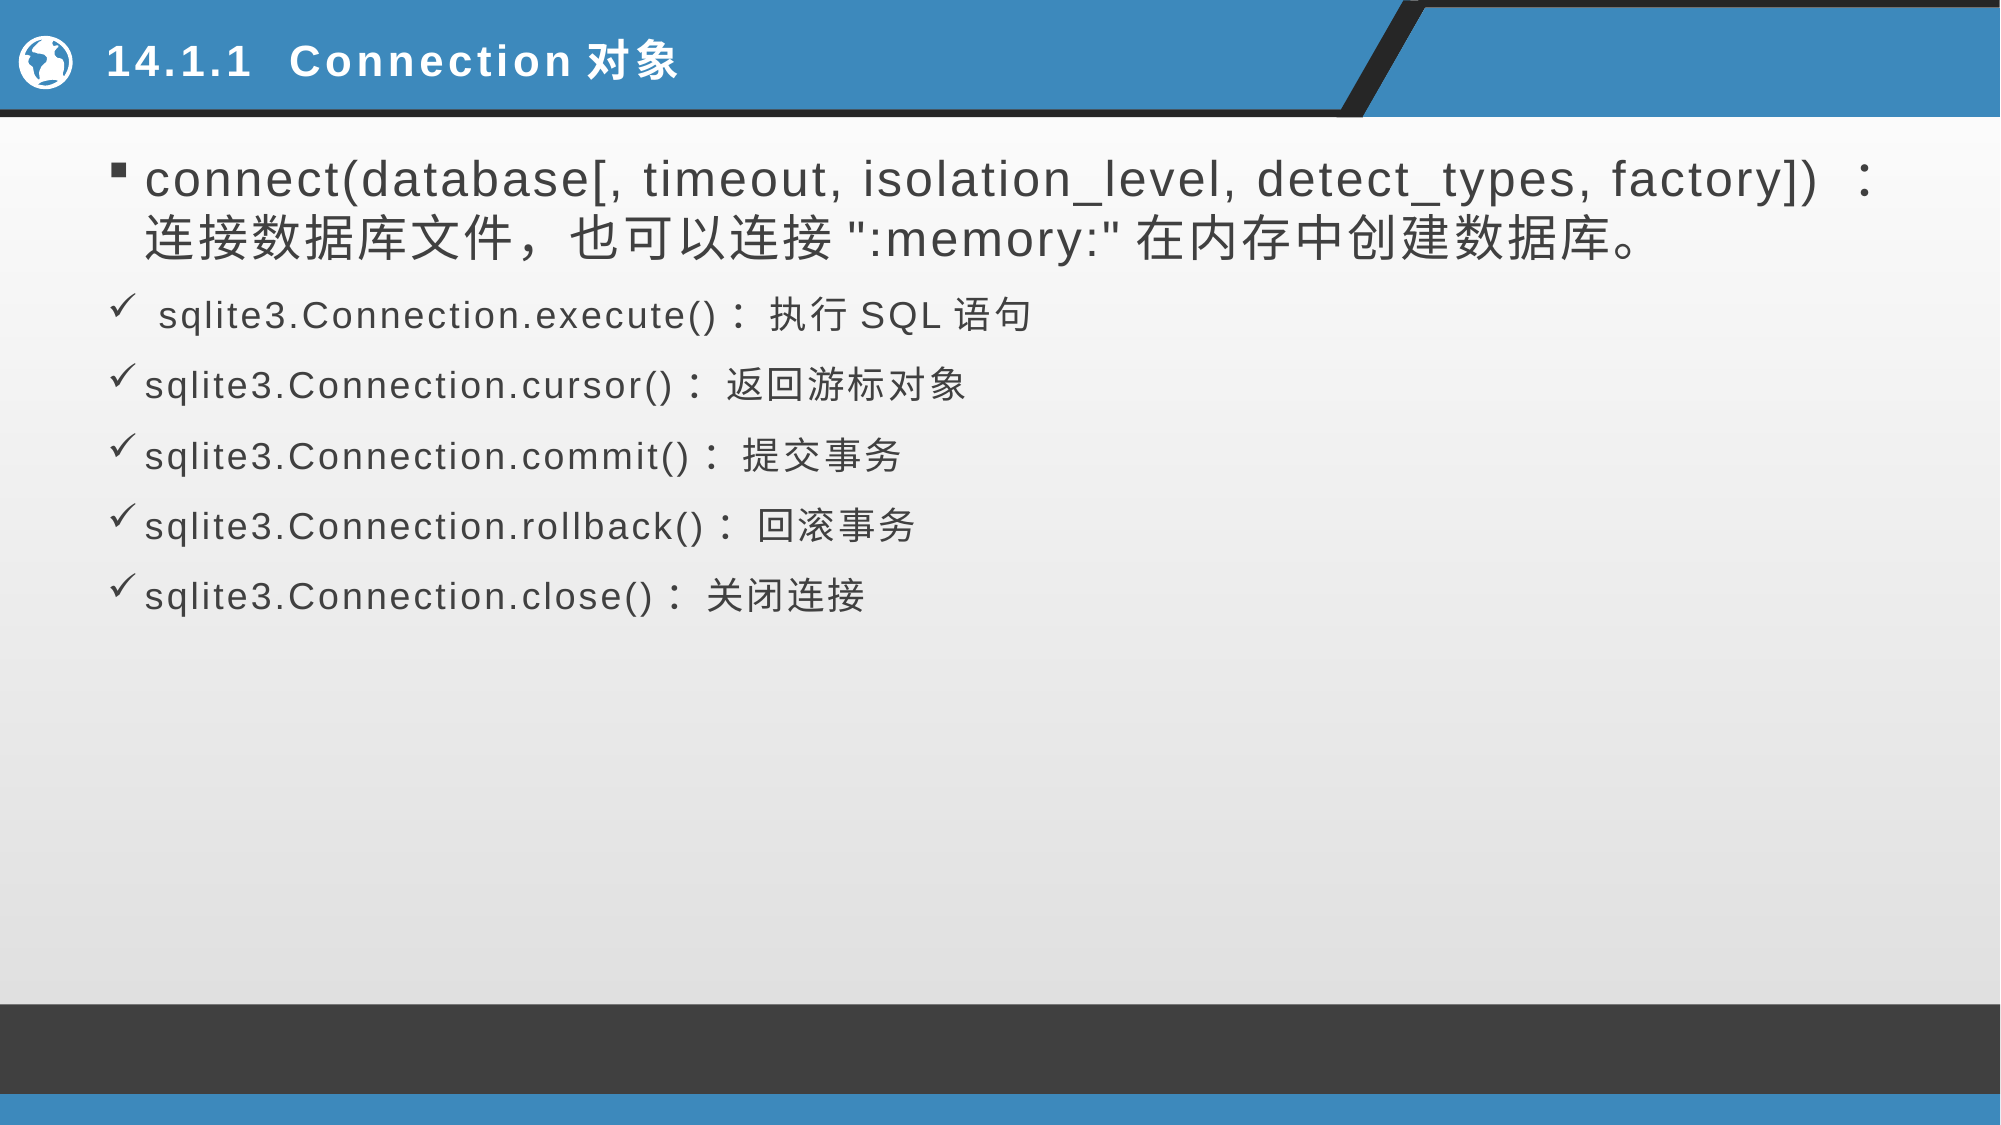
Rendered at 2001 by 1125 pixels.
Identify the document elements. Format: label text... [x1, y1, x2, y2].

title 14.1.1 Connection对象 [90, 24, 977, 93]
list connect(database[, timeout, isolation_level, detect_types, factory]) ：连接数据库文件，也可以连接":memory:"在内存中创建数据库。 sqlite3.Connection.execute()：执行SQL语句 sqlite3.Connection.cursor()：返回游标对象 sqlite3.Connection.commit()：提交事务 sqlite3.Connection.rollback()：回滚事务 sqlite3.Connection.close()：关闭连接 [90, 146, 1921, 976]
